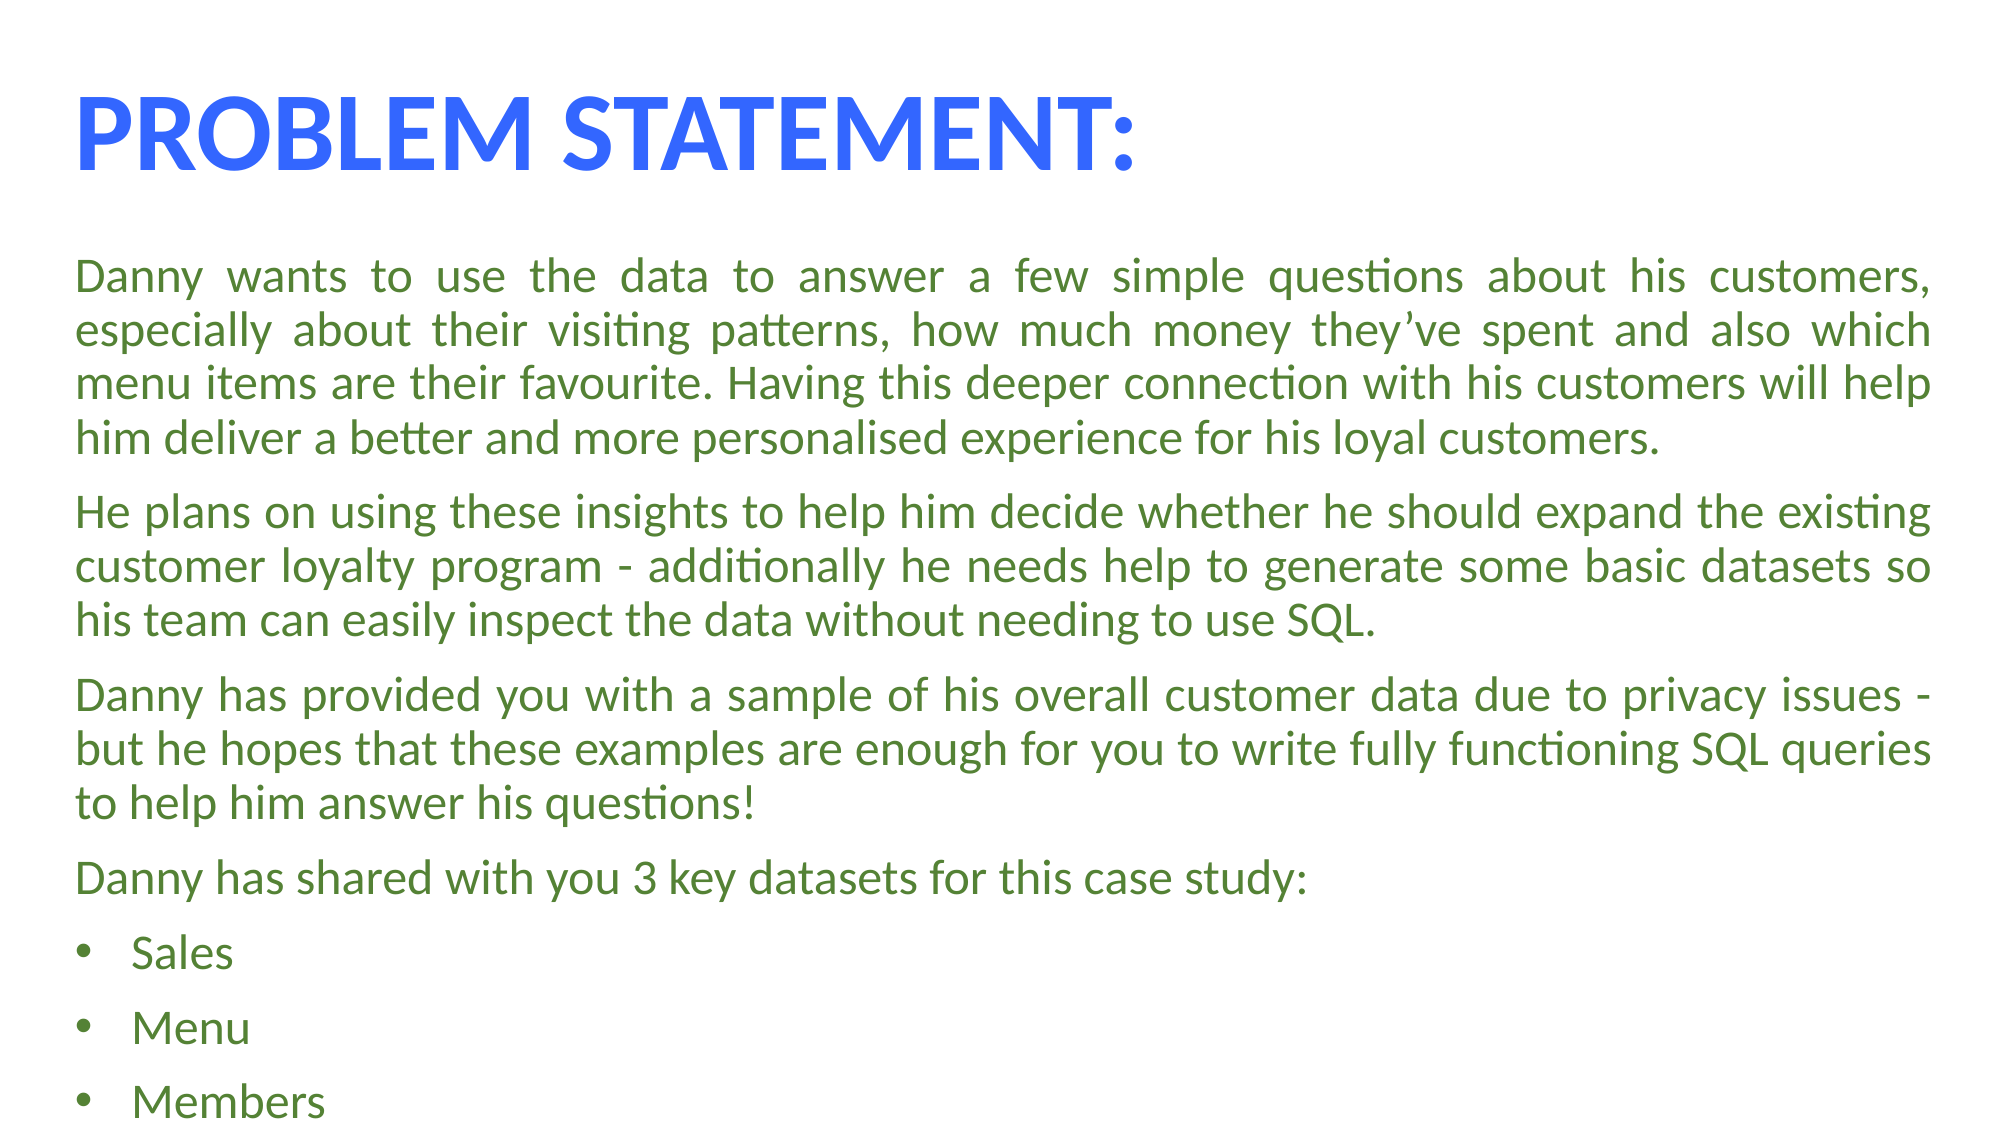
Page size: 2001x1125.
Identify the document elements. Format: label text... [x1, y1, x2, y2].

text_box PROBLEM STATEMENT: Danny wants to use the data to answer a few simple questions about his customers, especially about their visiting patterns, how much money they’ve spent and also which menu items are their favourite. Having this deeper connection with his customers will help him deliver a better and more personalised experience for his loyal customers. He plans on using these insights to help him decide whether he should expand the existing customer loyalty program - additionally he needs help to generate some basic datasets so his team can easily inspect the data without needing to use SQL. Danny has provided you with a sample of his overall customer data due to privacy issues - but he hopes that these examples are enough for you to write fully functioning SQL queries to help him answer his questions! Danny has shared with you 3 key datasets for this case study: Sales Menu Members [60, 50, 1948, 1125]
